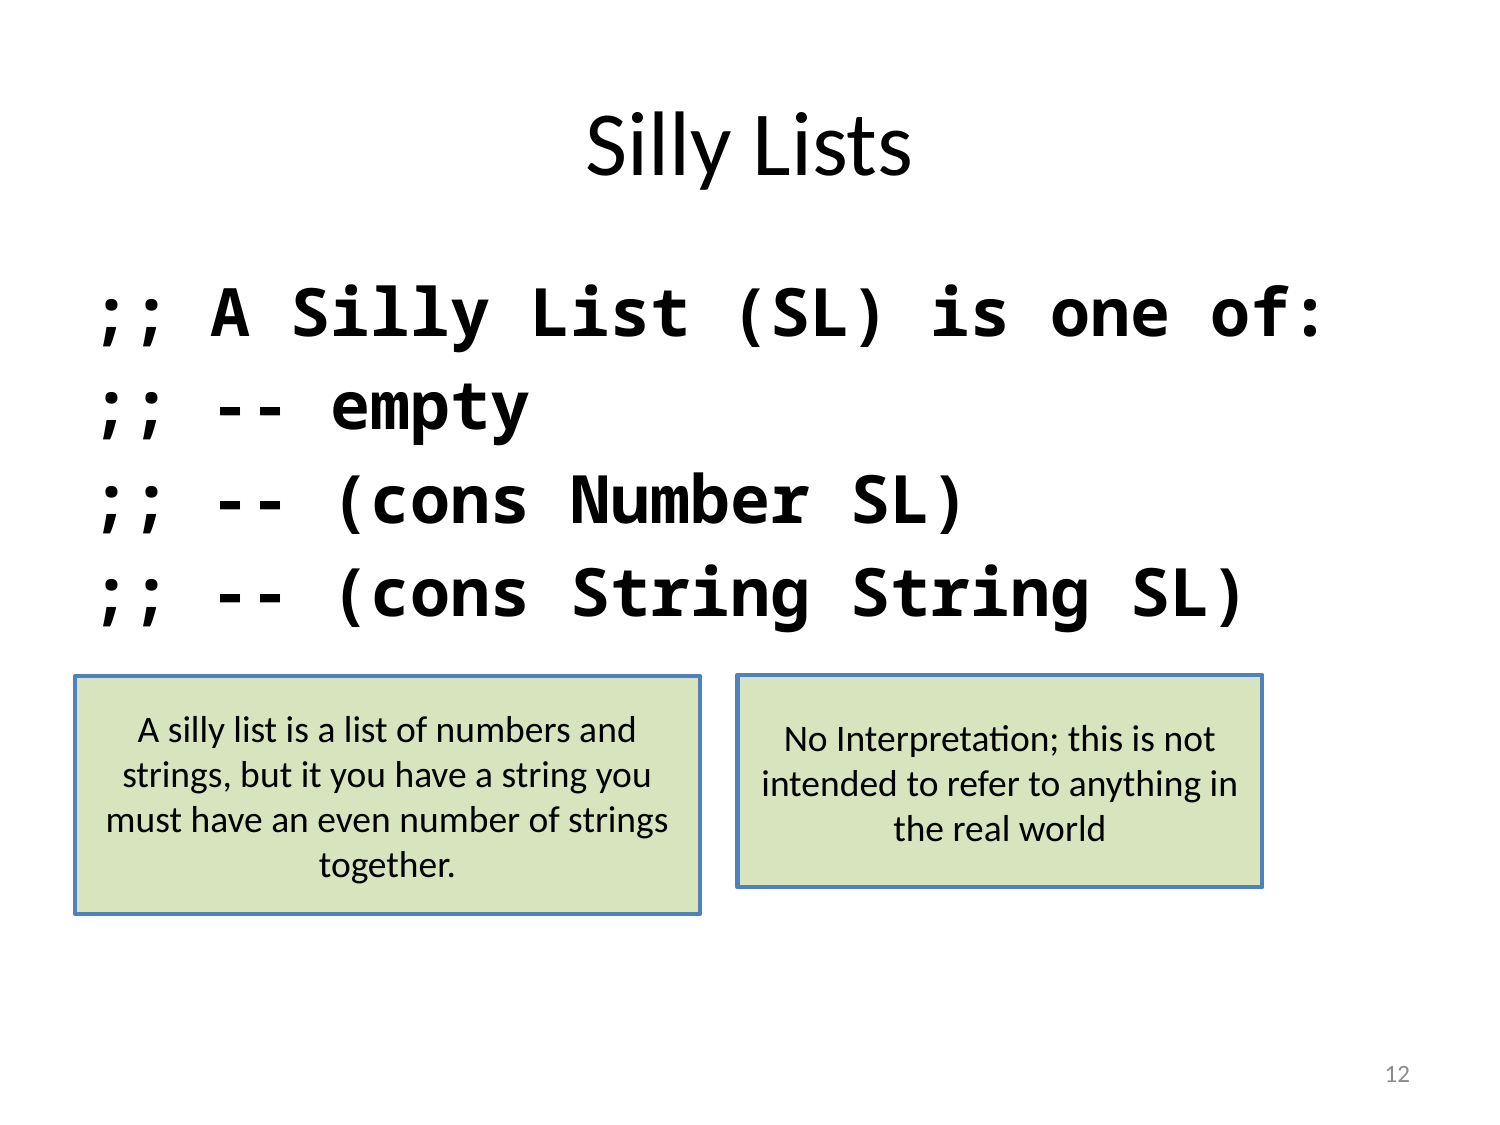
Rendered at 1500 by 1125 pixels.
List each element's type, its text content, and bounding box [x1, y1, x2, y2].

title Silly Lists [75, 45, 1425, 233]
list ;; A Silly List (SL) is one of: ;; -- empty ;; -- (cons Number SL) ;; -- (cons String String SL) [75, 262, 1425, 1005]
slide_number 12 [1074, 1042, 1425, 1103]
text_box A silly list is a list of numbers and strings, but it you have a string you must have an even number of strings together. [73, 674, 702, 916]
text_box No Interpretation; this is not intended to refer to anything in the real world [735, 673, 1264, 889]
